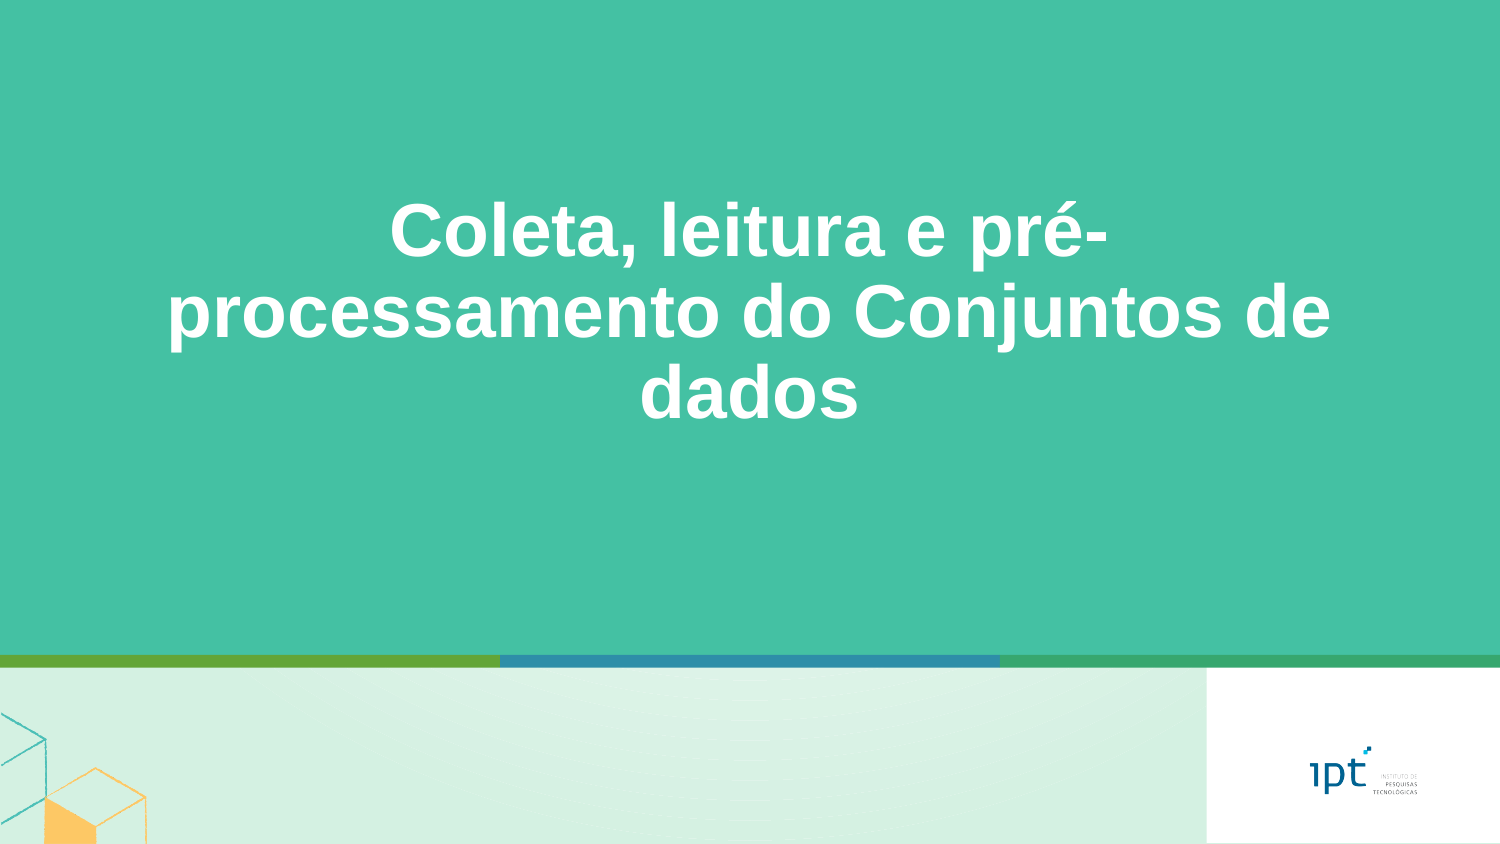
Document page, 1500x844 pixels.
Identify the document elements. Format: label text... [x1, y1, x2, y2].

title Coleta, leitura e pré-processamento do Conjuntos de dados [112, 259, 1388, 450]
picture [1, 712, 147, 844]
picture [1296, 733, 1433, 815]
